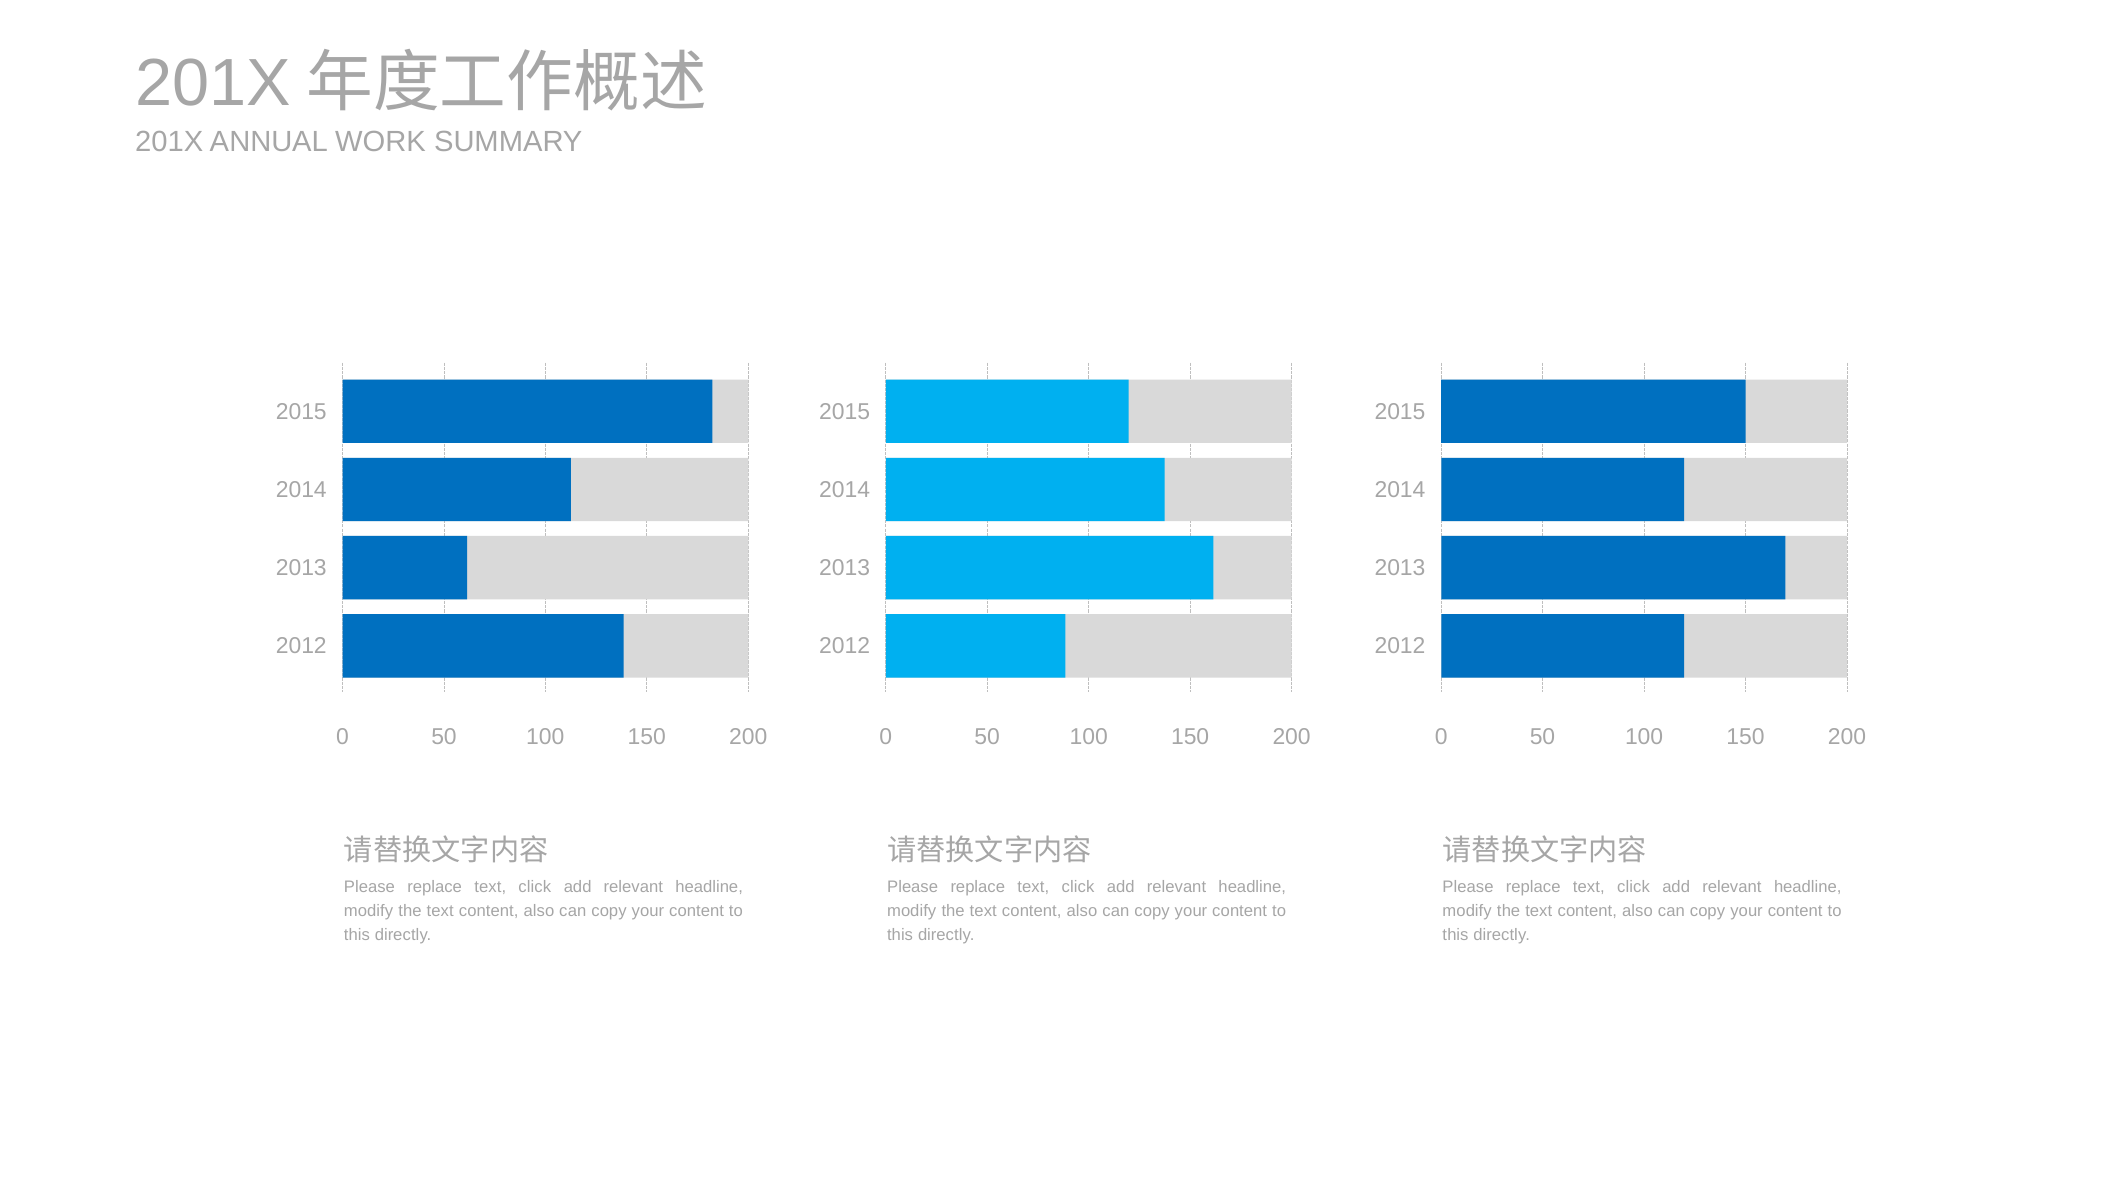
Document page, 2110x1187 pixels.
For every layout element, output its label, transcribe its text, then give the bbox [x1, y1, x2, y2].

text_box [1358, 362, 1882, 758]
text_box Please replace text, click add relevant headline, modify the text content, also can copy your content to this directly. [1442, 871, 1843, 944]
text_box 请替换文字内容 [1442, 823, 1716, 866]
text_box Please replace text, click add relevant headline, modify the text content, also can copy your content to this directly. [887, 871, 1287, 944]
text_box 201X年度工作概述 [135, 38, 783, 119]
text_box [260, 362, 783, 758]
text_box 请替换文字内容 [343, 823, 617, 866]
text_box Please replace text, click add relevant headline, modify the text content, also can copy your content to this directly. [343, 871, 744, 944]
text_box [803, 362, 1327, 758]
text_box 201X ANNUAL WORK SUMMARY [135, 122, 596, 158]
text_box 请替换文字内容 [887, 823, 1161, 866]
